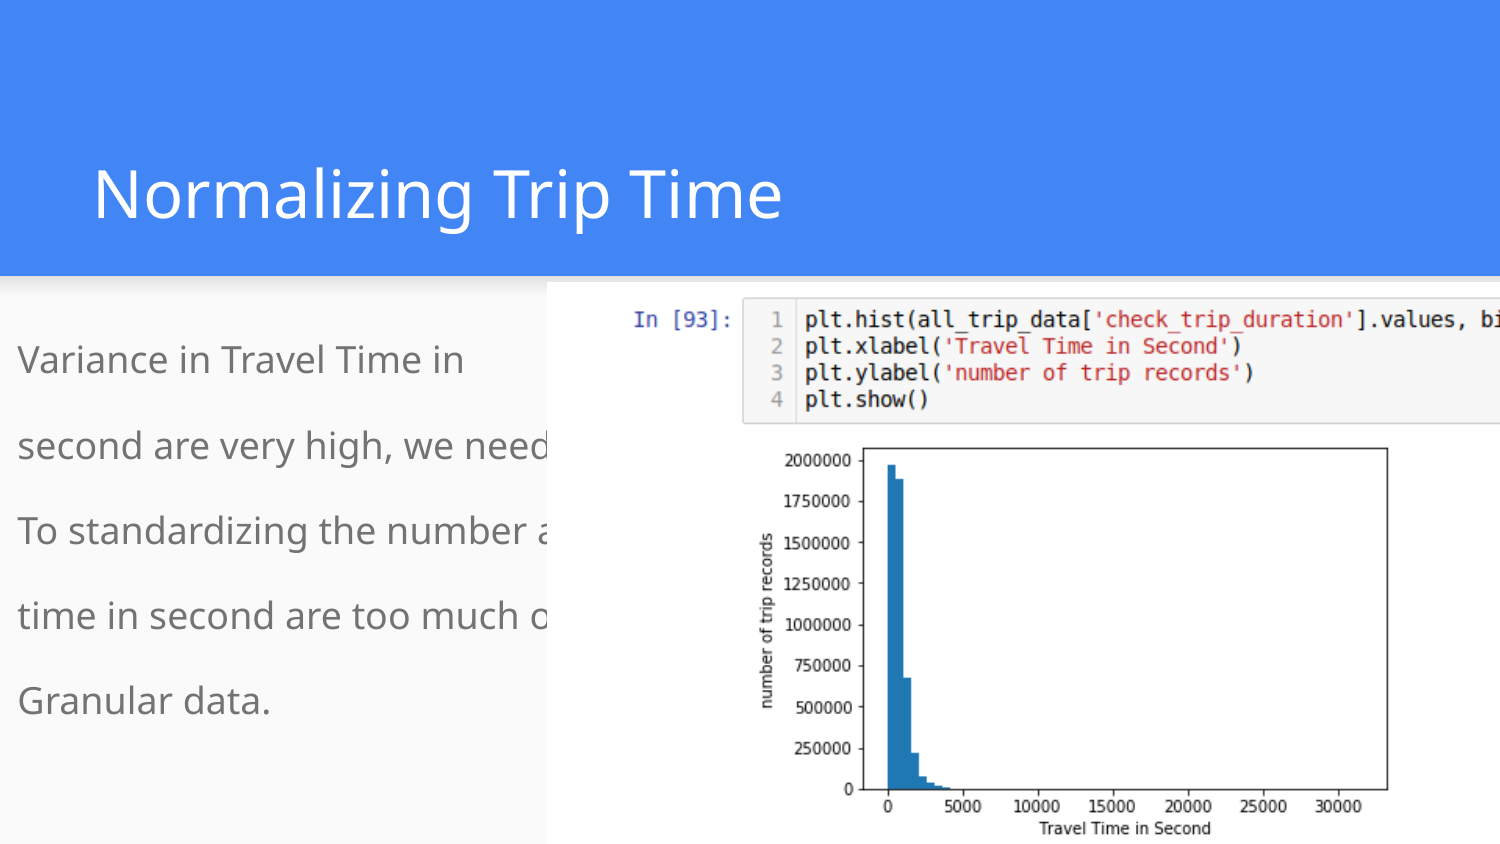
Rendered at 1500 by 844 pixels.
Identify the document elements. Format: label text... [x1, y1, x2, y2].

picture [547, 282, 1500, 844]
list Variance in Travel Time in second are very high, we need To standardizing the number as time in second are too much of Granular data. [2, 314, 542, 760]
title Normalizing Trip Time [77, 121, 1427, 248]
